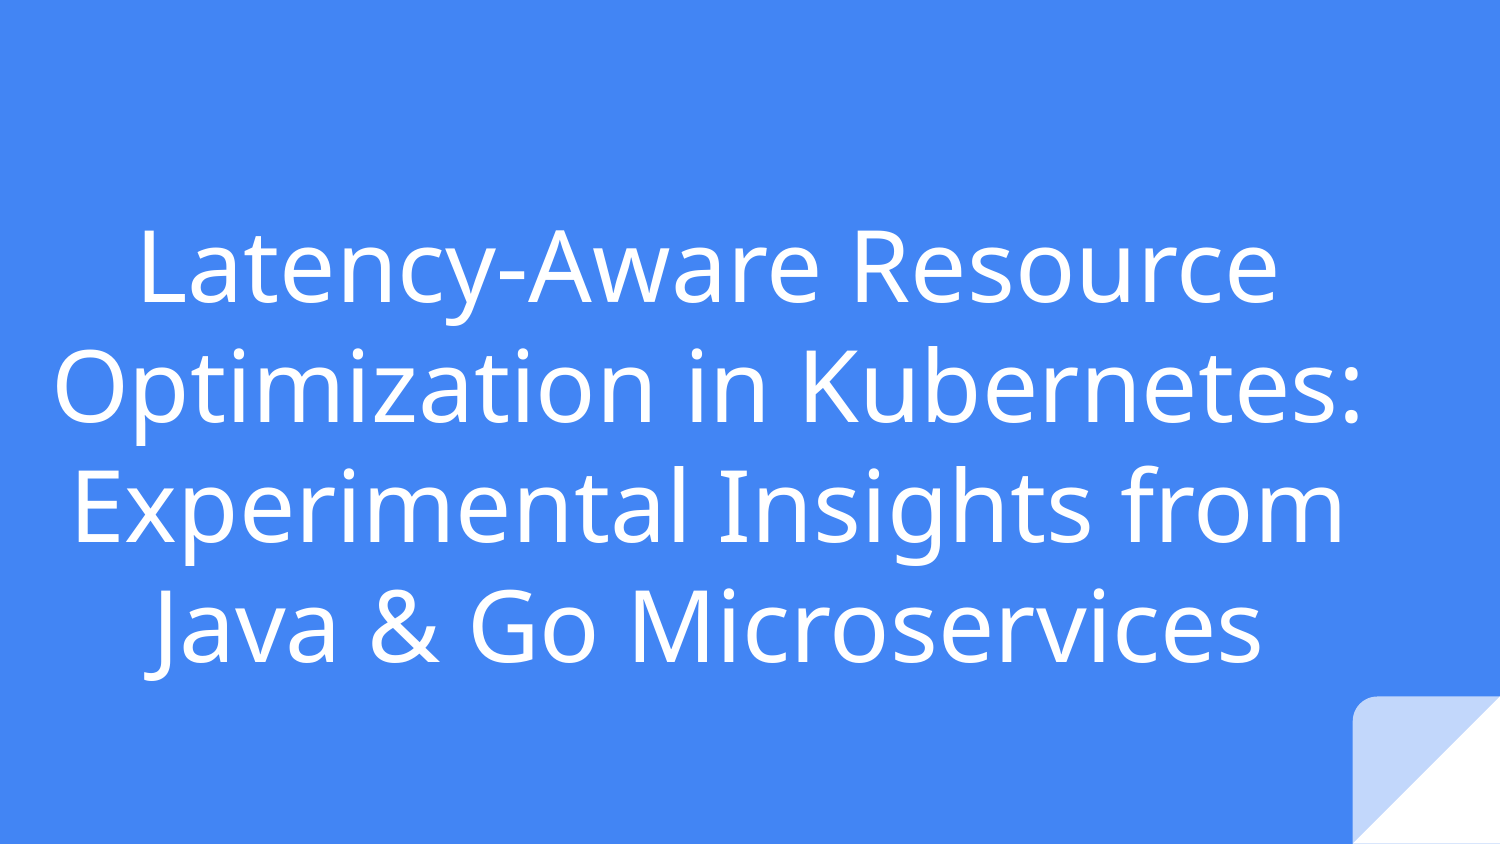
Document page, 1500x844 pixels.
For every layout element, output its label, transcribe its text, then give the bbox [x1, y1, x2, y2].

title Latency-Aware Resource Optimization in Kubernetes: Experimental Insights from Java & Go Microservices [34, 544, 1384, 698]
